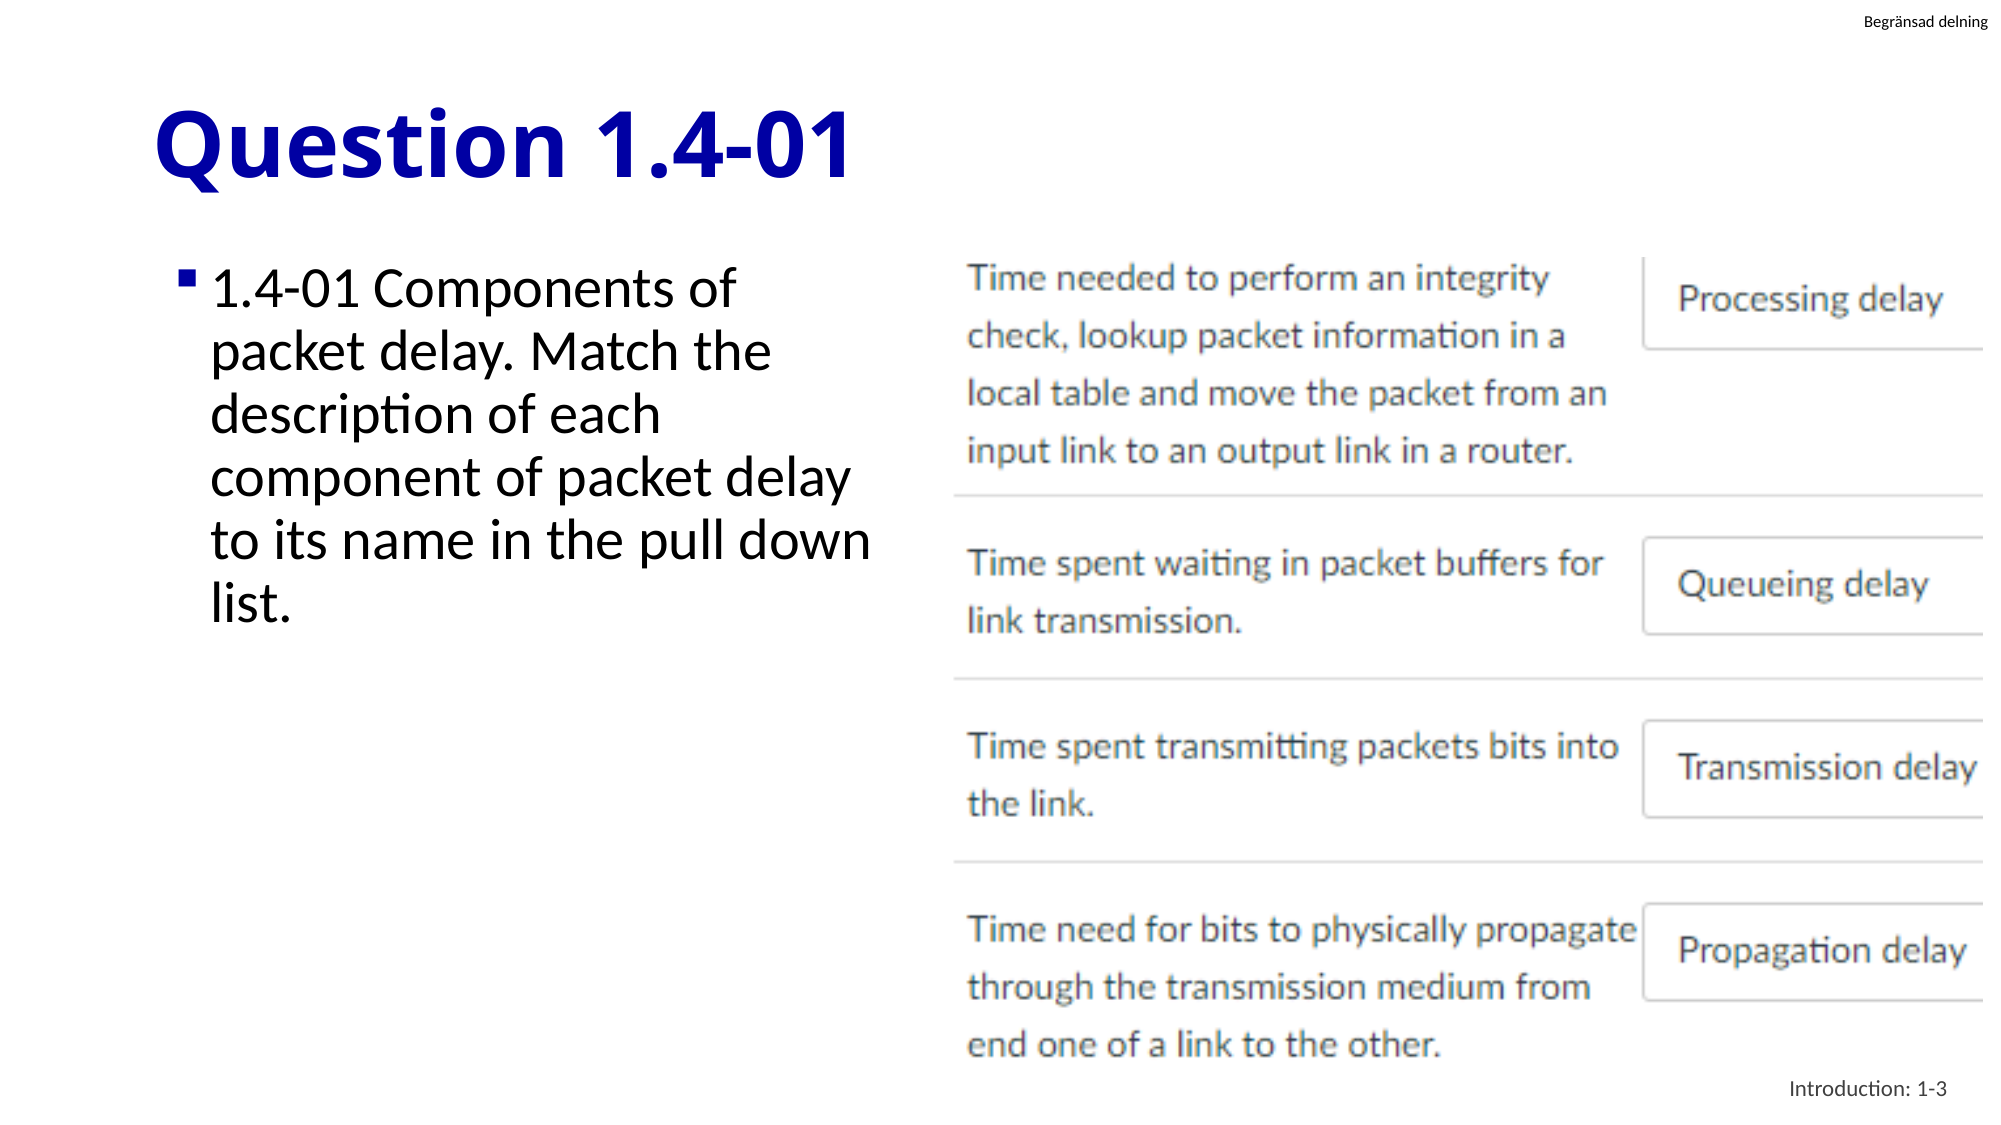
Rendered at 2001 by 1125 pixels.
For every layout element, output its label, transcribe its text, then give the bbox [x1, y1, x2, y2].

slide_number Introduction: 1-3 [1512, 1068, 1963, 1117]
title Question 1.4-01 [137, 74, 1863, 221]
list 1.4-01 Components of packet delay. Match the description of each component of packet delay to its name in the pull down list. [137, 249, 893, 1014]
picture [952, 257, 1983, 1068]
